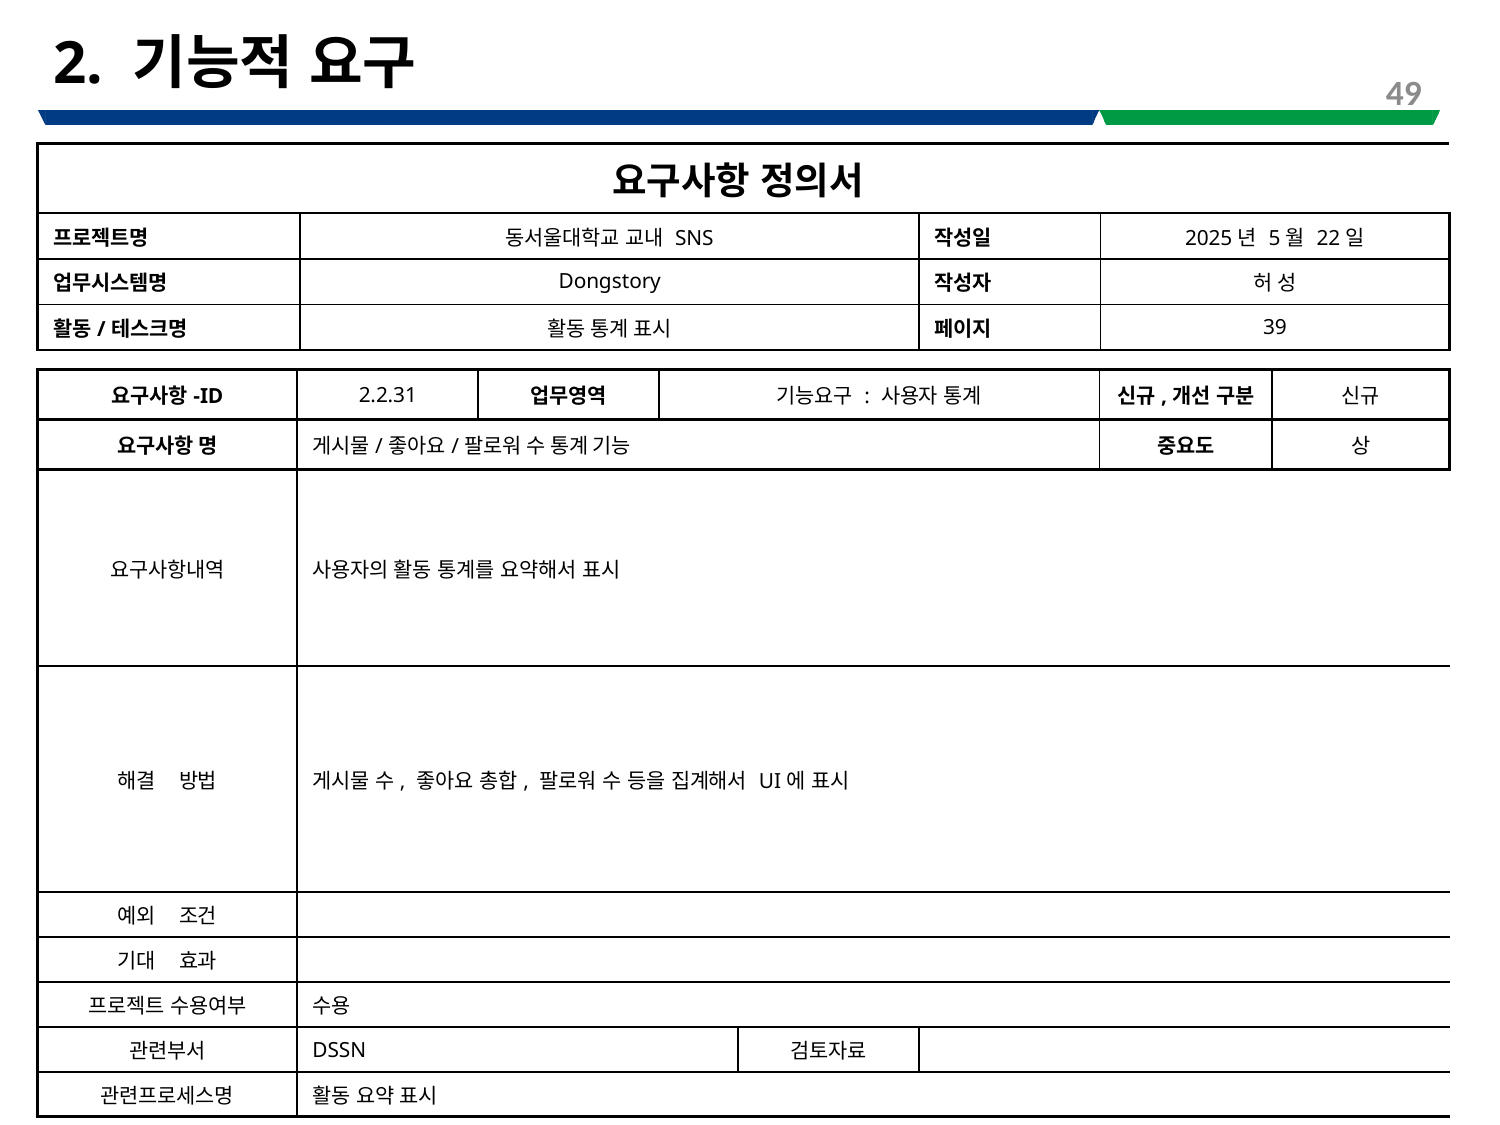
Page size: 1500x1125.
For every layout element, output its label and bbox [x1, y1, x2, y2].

table_cell [1273, 421, 1448, 468]
table_header [39, 145, 1449, 212]
table_cell [298, 421, 1099, 468]
table_cell [1101, 305, 1448, 349]
table_cell [39, 893, 296, 936]
table_cell [298, 938, 1450, 981]
table_cell [39, 667, 296, 891]
table_cell [39, 1028, 296, 1071]
table_header [298, 371, 477, 418]
table_cell [39, 938, 296, 981]
table_cell [920, 260, 1100, 304]
table_cell [1101, 260, 1448, 304]
table_cell [920, 1028, 1450, 1071]
table_header [660, 371, 1099, 418]
table_cell [739, 1028, 918, 1071]
table_cell [298, 893, 1450, 936]
table_header [1273, 371, 1448, 418]
table_cell [1100, 421, 1271, 468]
table_cell [301, 214, 918, 258]
table_cell [298, 983, 1450, 1026]
table_cell [920, 214, 1100, 258]
picture [38, 110, 1440, 125]
table_cell [39, 421, 296, 468]
table_cell [39, 260, 299, 304]
table_cell [298, 471, 1450, 665]
table_cell [920, 305, 1100, 349]
table_cell [39, 983, 296, 1026]
table_cell [301, 260, 918, 304]
title [38, 31, 843, 97]
table_header [1100, 371, 1271, 418]
table_cell [39, 1073, 296, 1115]
table_cell [1101, 214, 1448, 258]
table_header [39, 371, 296, 418]
slide_number [1193, 61, 1437, 121]
table_cell [301, 305, 918, 349]
table_cell [298, 1073, 1450, 1115]
table_cell [298, 667, 1450, 891]
table_cell [298, 1028, 737, 1071]
table_cell [39, 214, 299, 258]
table_cell [39, 471, 296, 665]
table_header [479, 371, 658, 418]
table_cell [39, 305, 299, 349]
